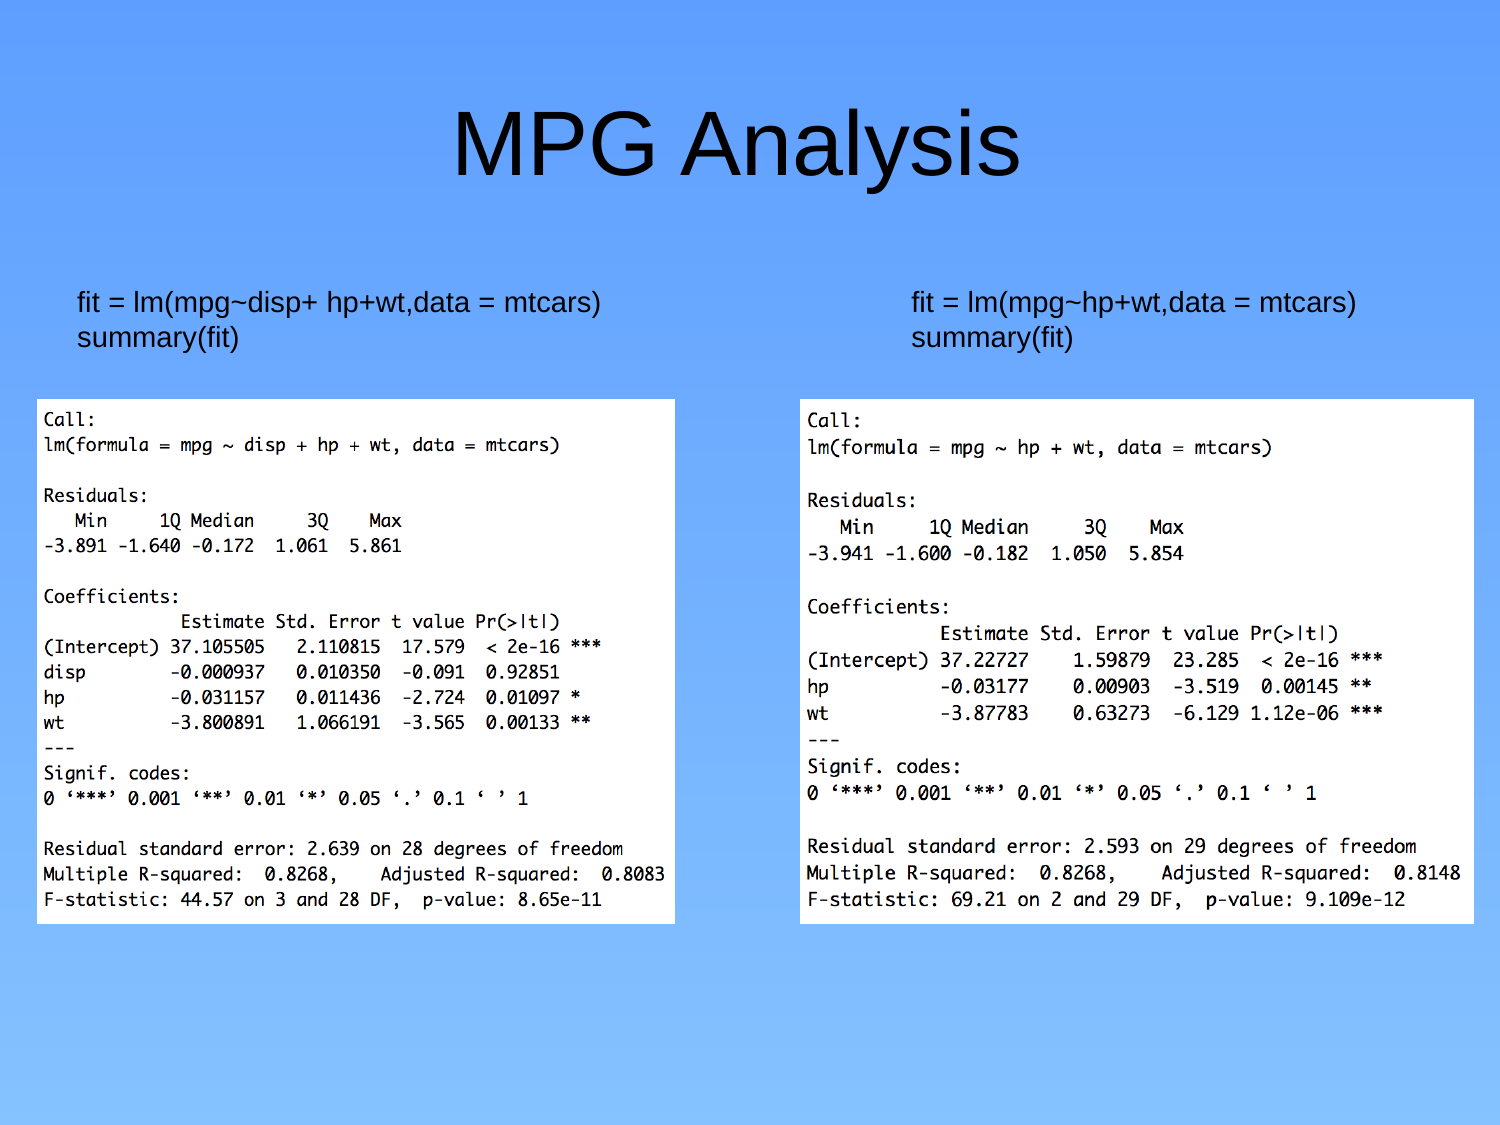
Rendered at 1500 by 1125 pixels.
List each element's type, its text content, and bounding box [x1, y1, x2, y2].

title MPG Analysis [75, 45, 1425, 233]
picture [37, 399, 675, 925]
picture [799, 399, 1474, 925]
text_box fit = lm(mpg~hp+wt,data = mtcars) summary(fit) [896, 276, 1474, 361]
text_box fit = lm(mpg~disp+ hp+wt,data = mtcars) summary(fit) [62, 276, 644, 361]
